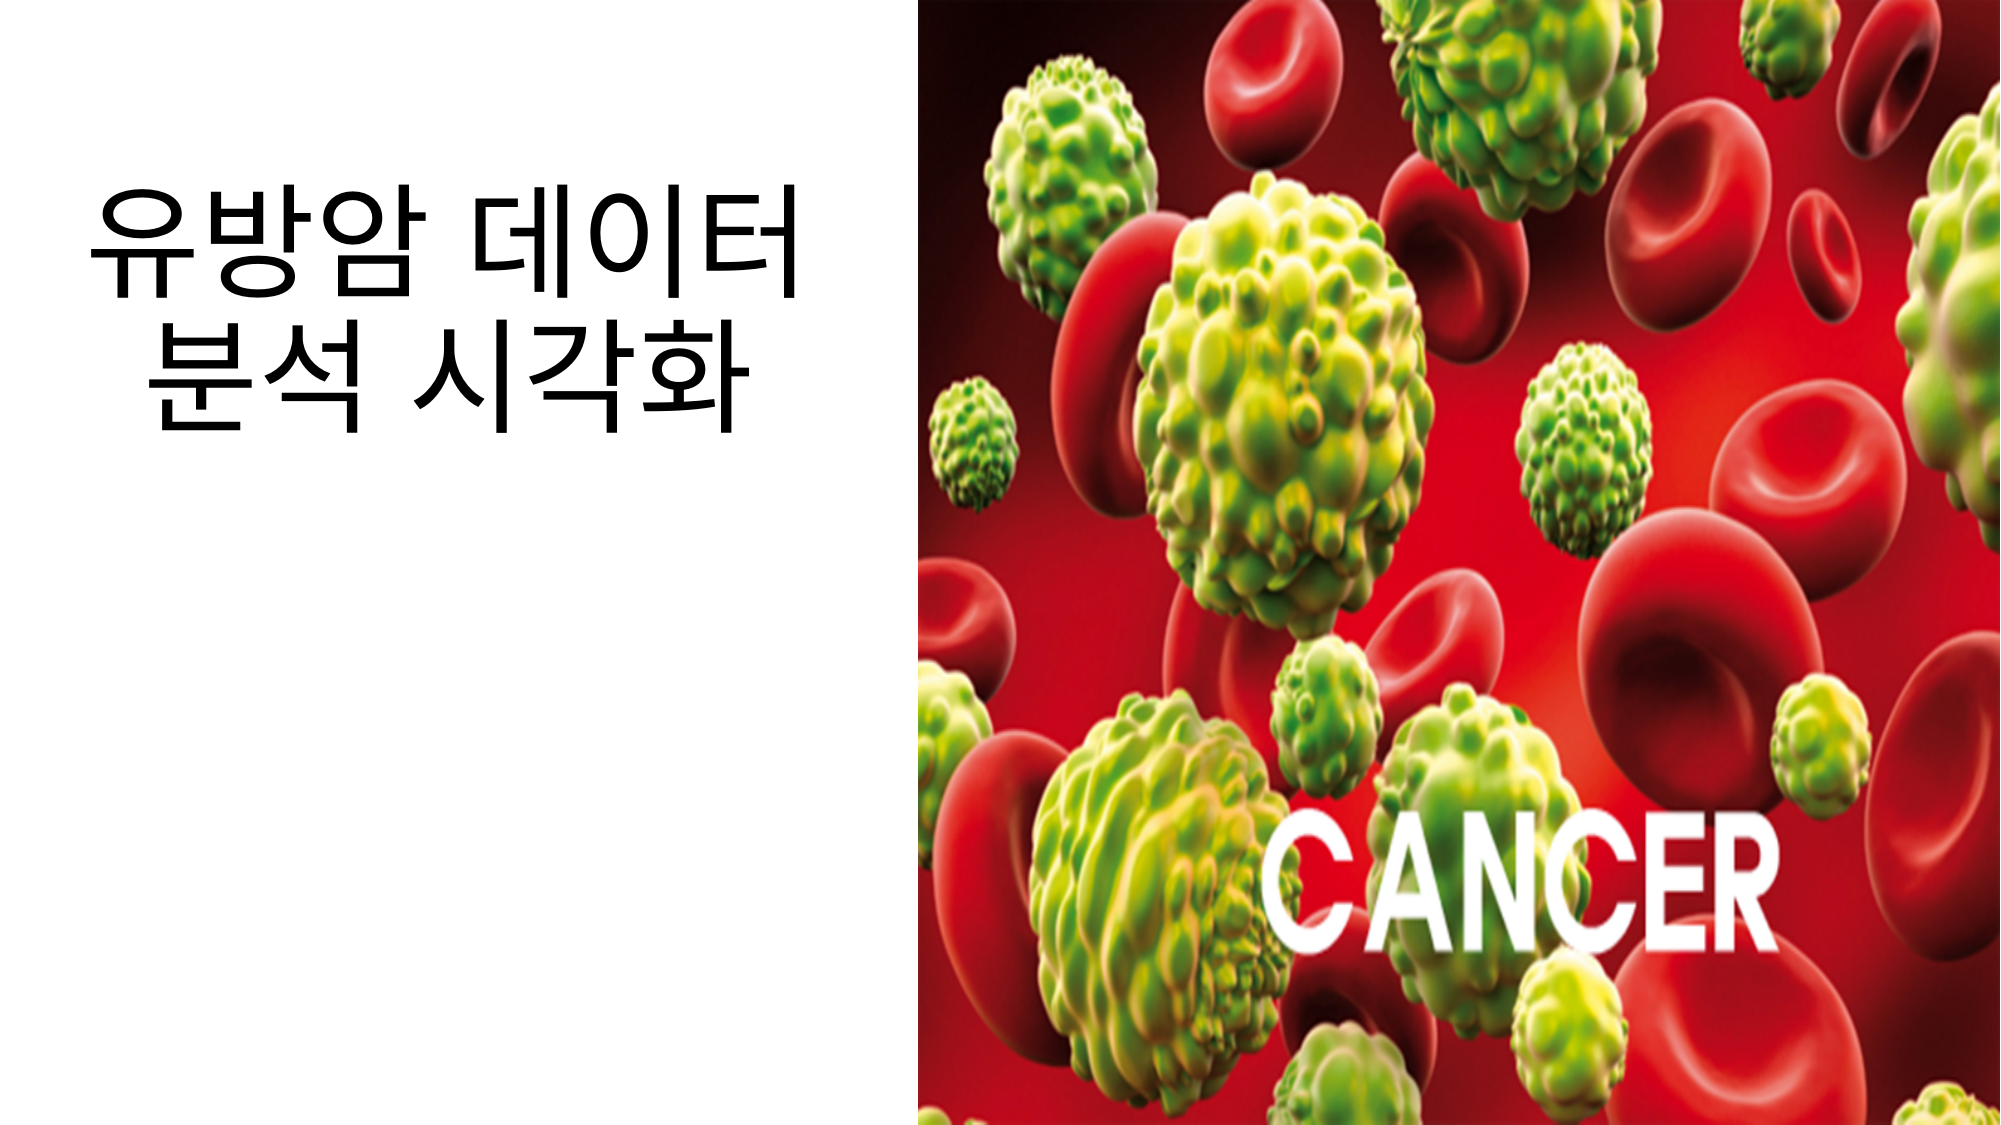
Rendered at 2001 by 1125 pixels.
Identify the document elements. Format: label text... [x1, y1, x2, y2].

picture [918, 0, 2000, 1125]
title 유방암 데이터 분석 시각화 [0, 66, 896, 459]
